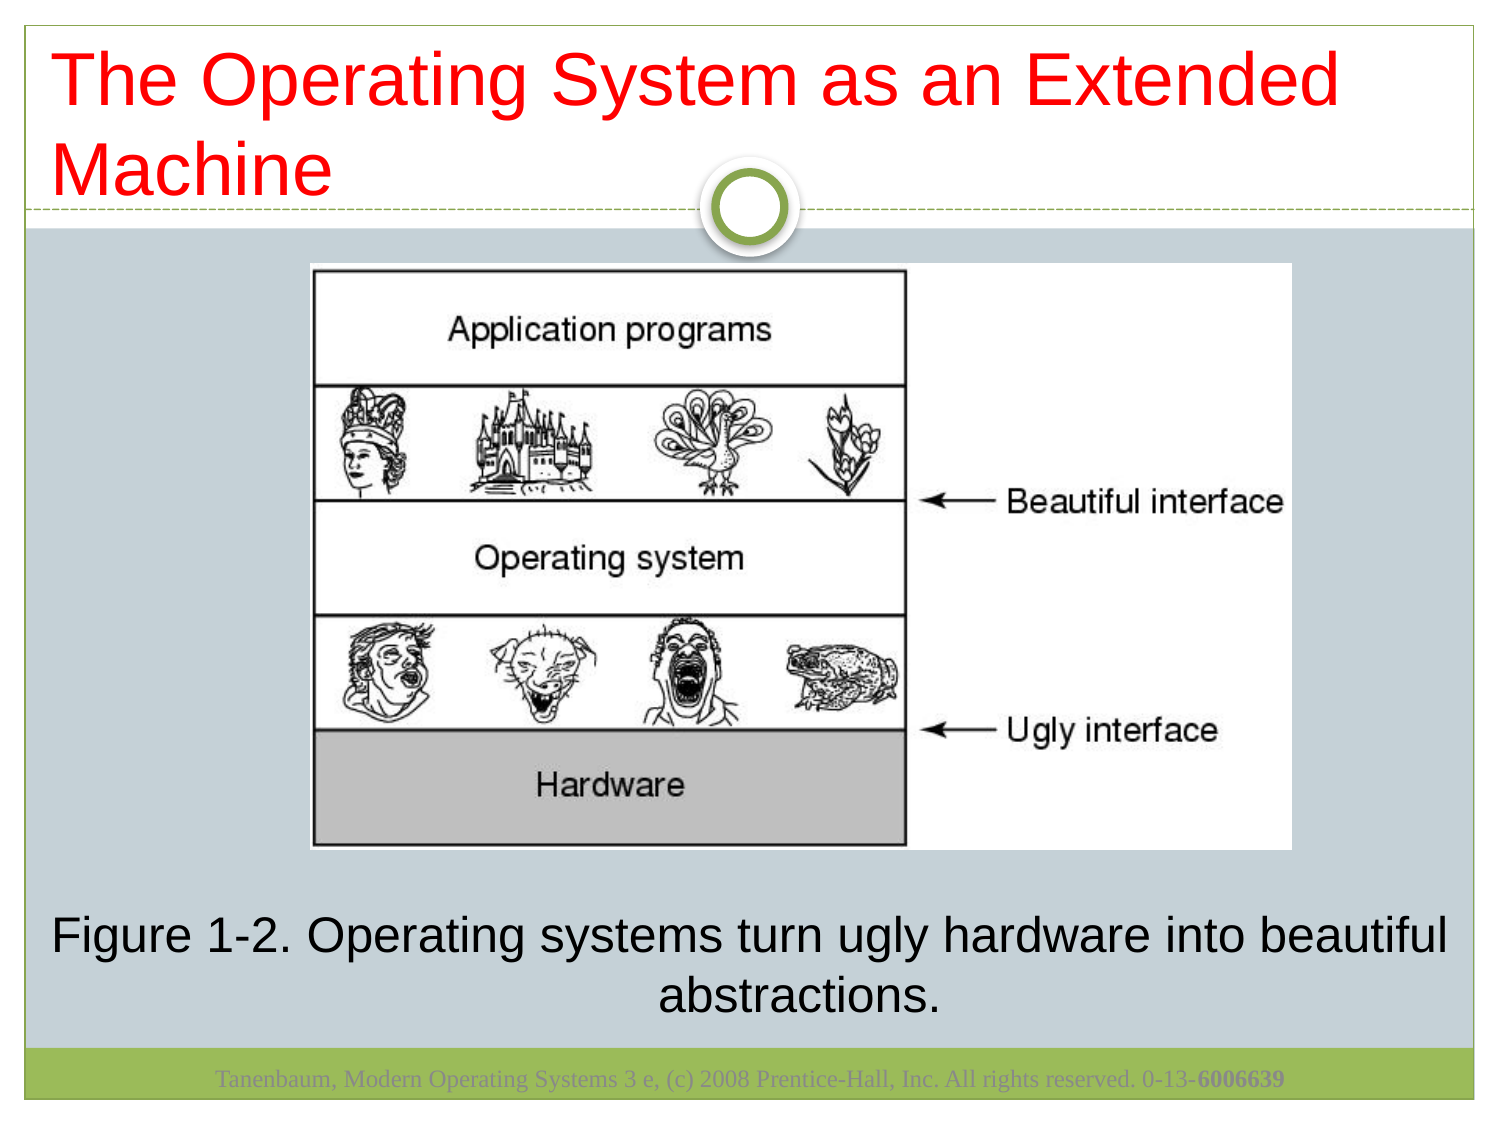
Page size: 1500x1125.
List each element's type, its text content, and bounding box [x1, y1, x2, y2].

text_box The Operating System as an Extended Machine [35, 4, 1500, 238]
picture [309, 263, 1292, 851]
text_box Figure 1-2. Operating systems turn ugly hardware into beautiful abstractions. [0, 894, 1500, 1033]
text_box Tanenbaum, Modern Operating Systems 3 e, (c) 2008 Prentice-Hall, Inc. All rights reserved. 0-13-6006639 [35, 1055, 1465, 1099]
